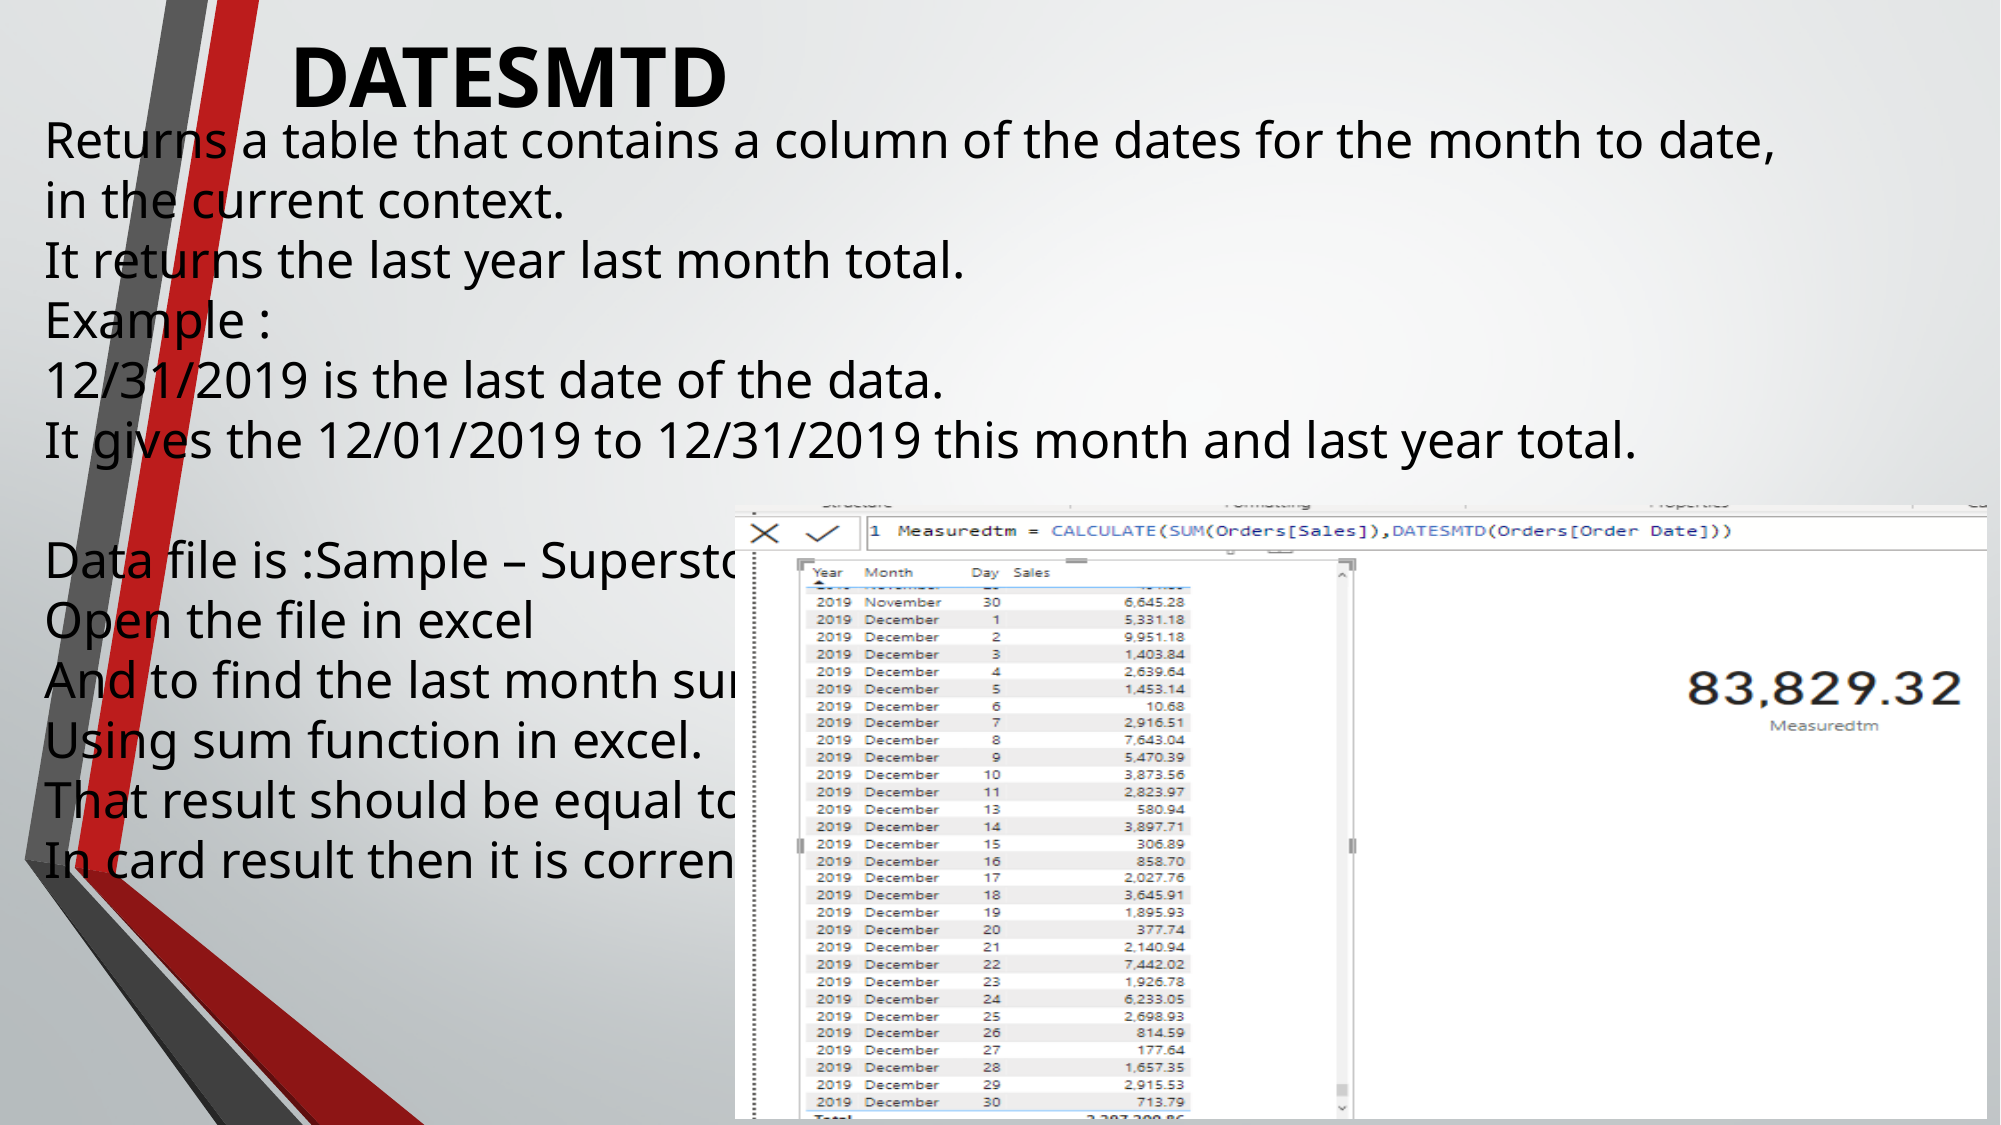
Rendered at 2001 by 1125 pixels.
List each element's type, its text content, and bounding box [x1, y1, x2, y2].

title DATESMTD [262, 0, 758, 101]
text_box Returns a table that contains a column of the dates for the month to date, in the current context. It returns the last year last month total. Example : 12/31/2019 is the last date of the data. It gives the 12/01/2019 to 12/31/2019 this month and last year total. Data file is :Sample – Superstore Open the file in excel And to find the last month sum, Using sum function in excel. That result should be equal to In card result then it is corrent. [29, 101, 1795, 896]
picture [735, 505, 1987, 1120]
